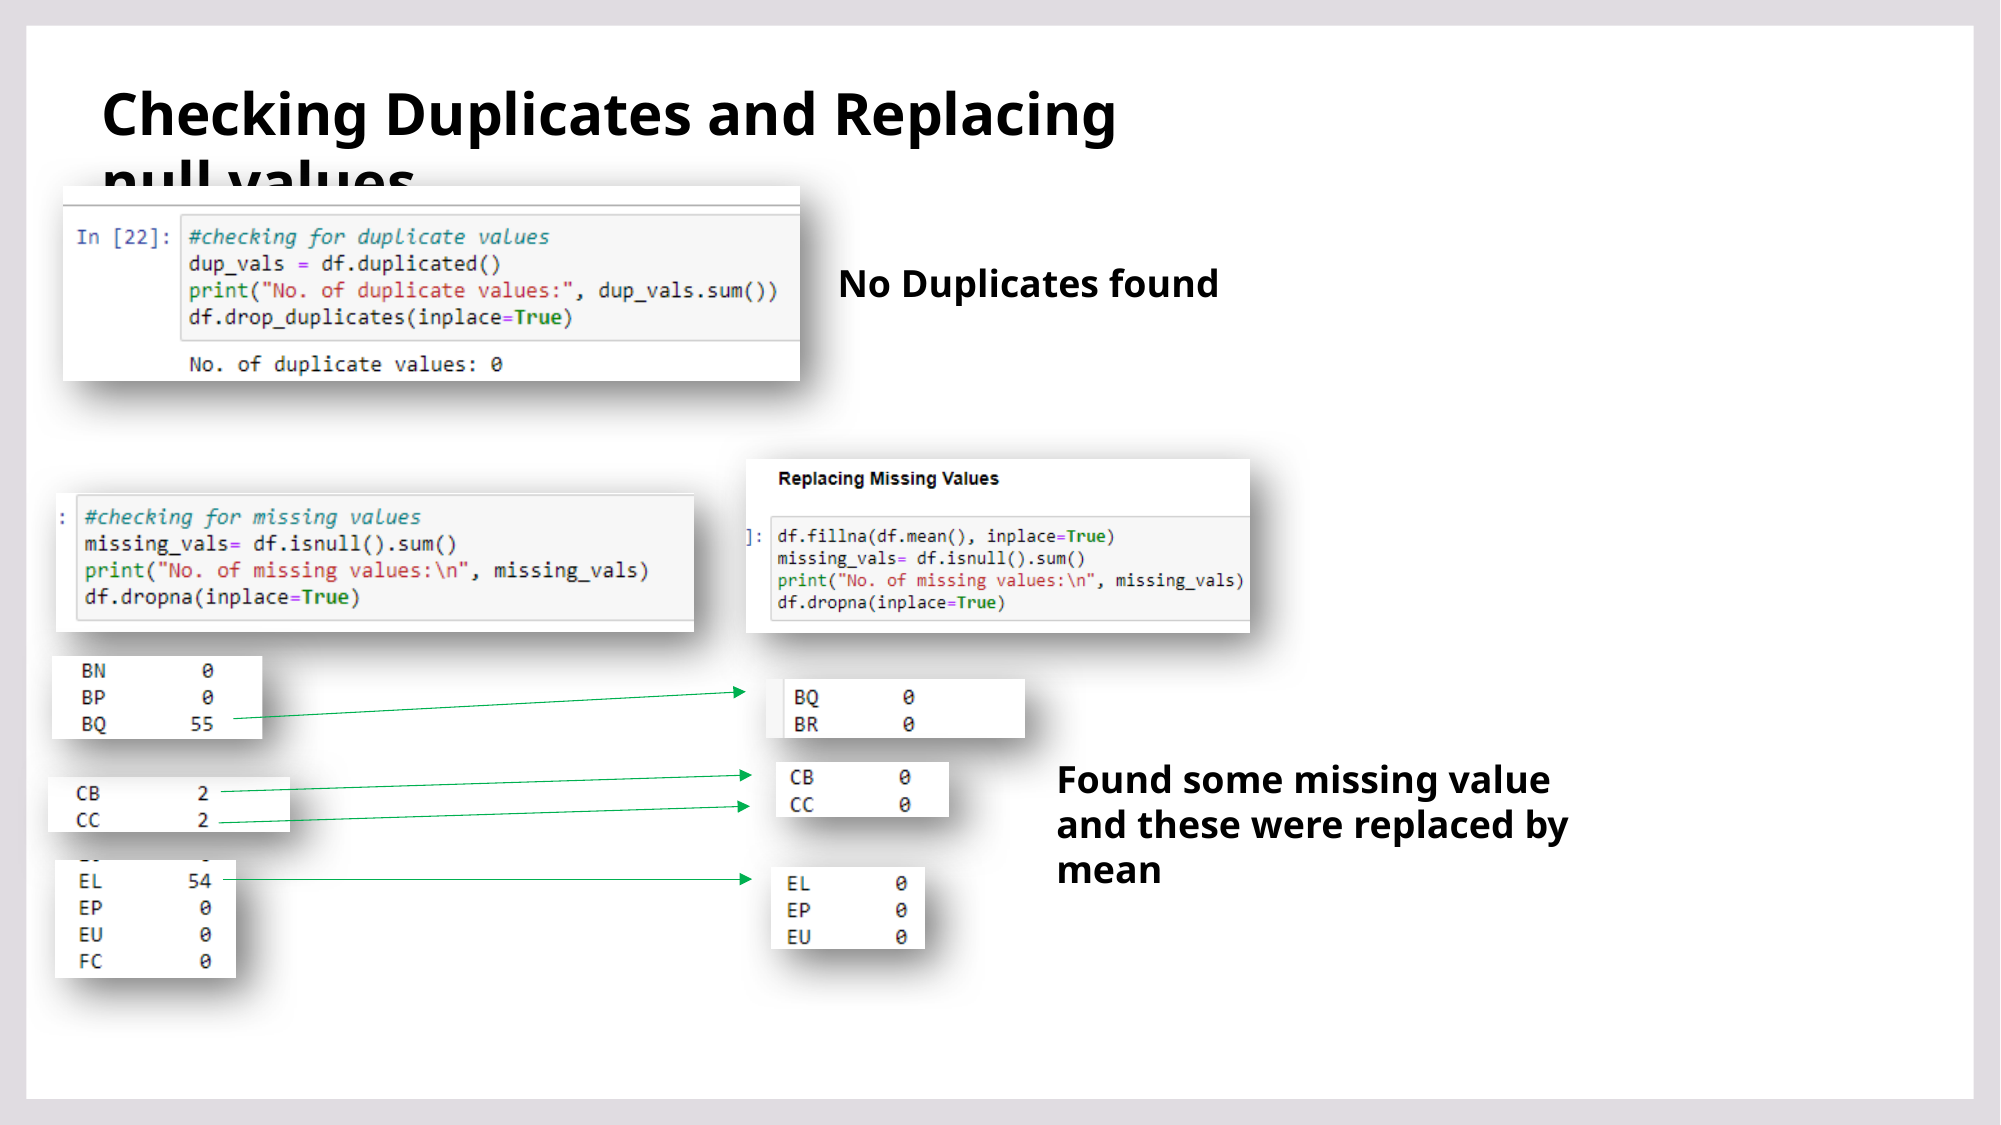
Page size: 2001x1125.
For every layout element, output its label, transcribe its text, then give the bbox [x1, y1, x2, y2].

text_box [220, 774, 752, 792]
text_box Found some missing value and these were replaced by mean [1041, 748, 1602, 899]
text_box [233, 691, 746, 719]
picture [63, 186, 800, 381]
text_box No Duplicates found [822, 252, 1384, 313]
picture [766, 679, 1025, 738]
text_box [218, 806, 750, 823]
picture [776, 762, 949, 817]
picture [55, 860, 236, 978]
text_box Checking Duplicates and Replacing null values [86, 69, 1241, 225]
picture [48, 777, 290, 832]
picture [771, 867, 925, 949]
picture [56, 493, 694, 632]
picture [746, 459, 1250, 633]
picture [51, 656, 263, 739]
